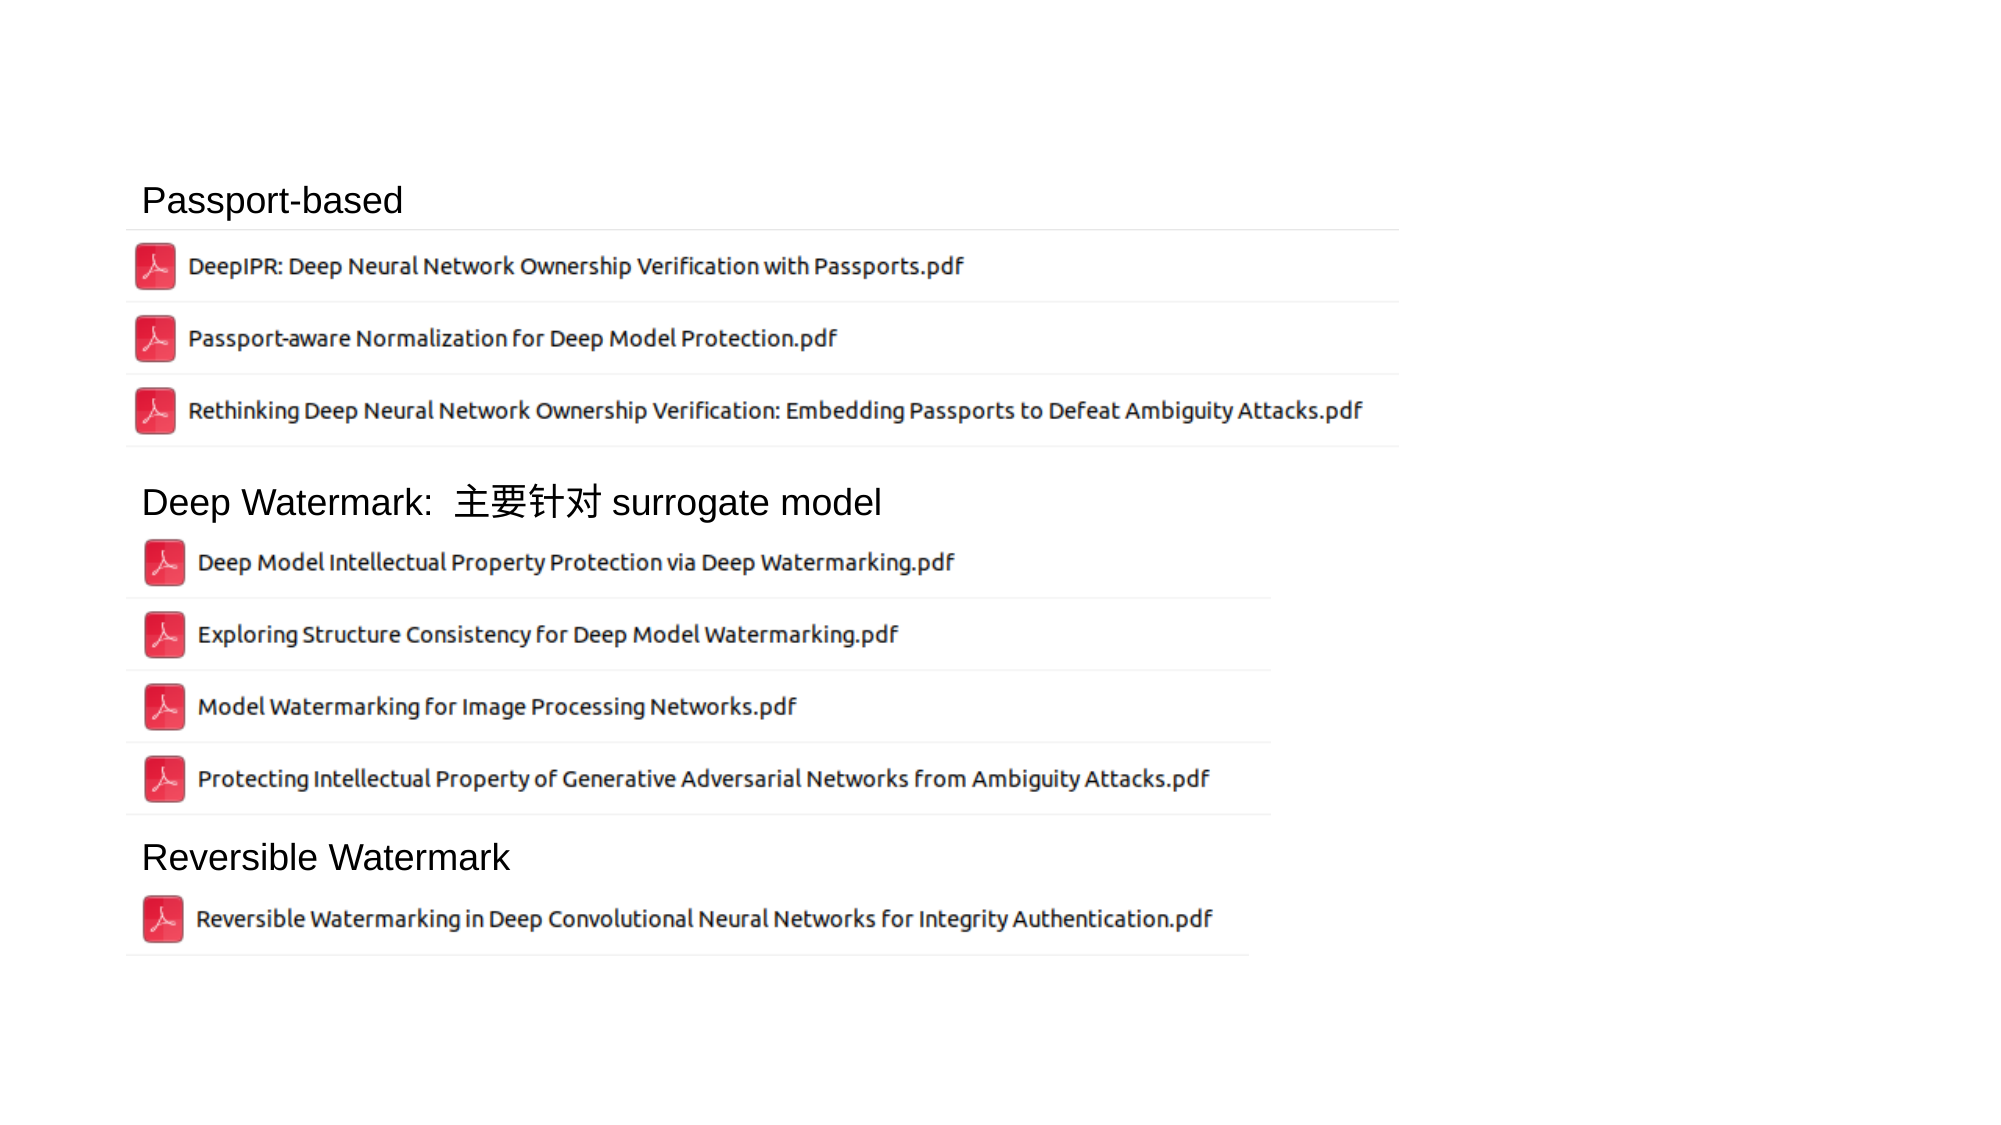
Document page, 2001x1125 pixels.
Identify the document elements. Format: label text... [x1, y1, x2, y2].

picture [126, 530, 1271, 828]
text_box Reversible Watermark [126, 826, 1593, 886]
picture [126, 229, 1399, 463]
picture [126, 886, 1249, 956]
text_box Deep Watermark: 主要针对surrogate model [126, 470, 1610, 530]
text_box Passport-based [126, 169, 1391, 229]
